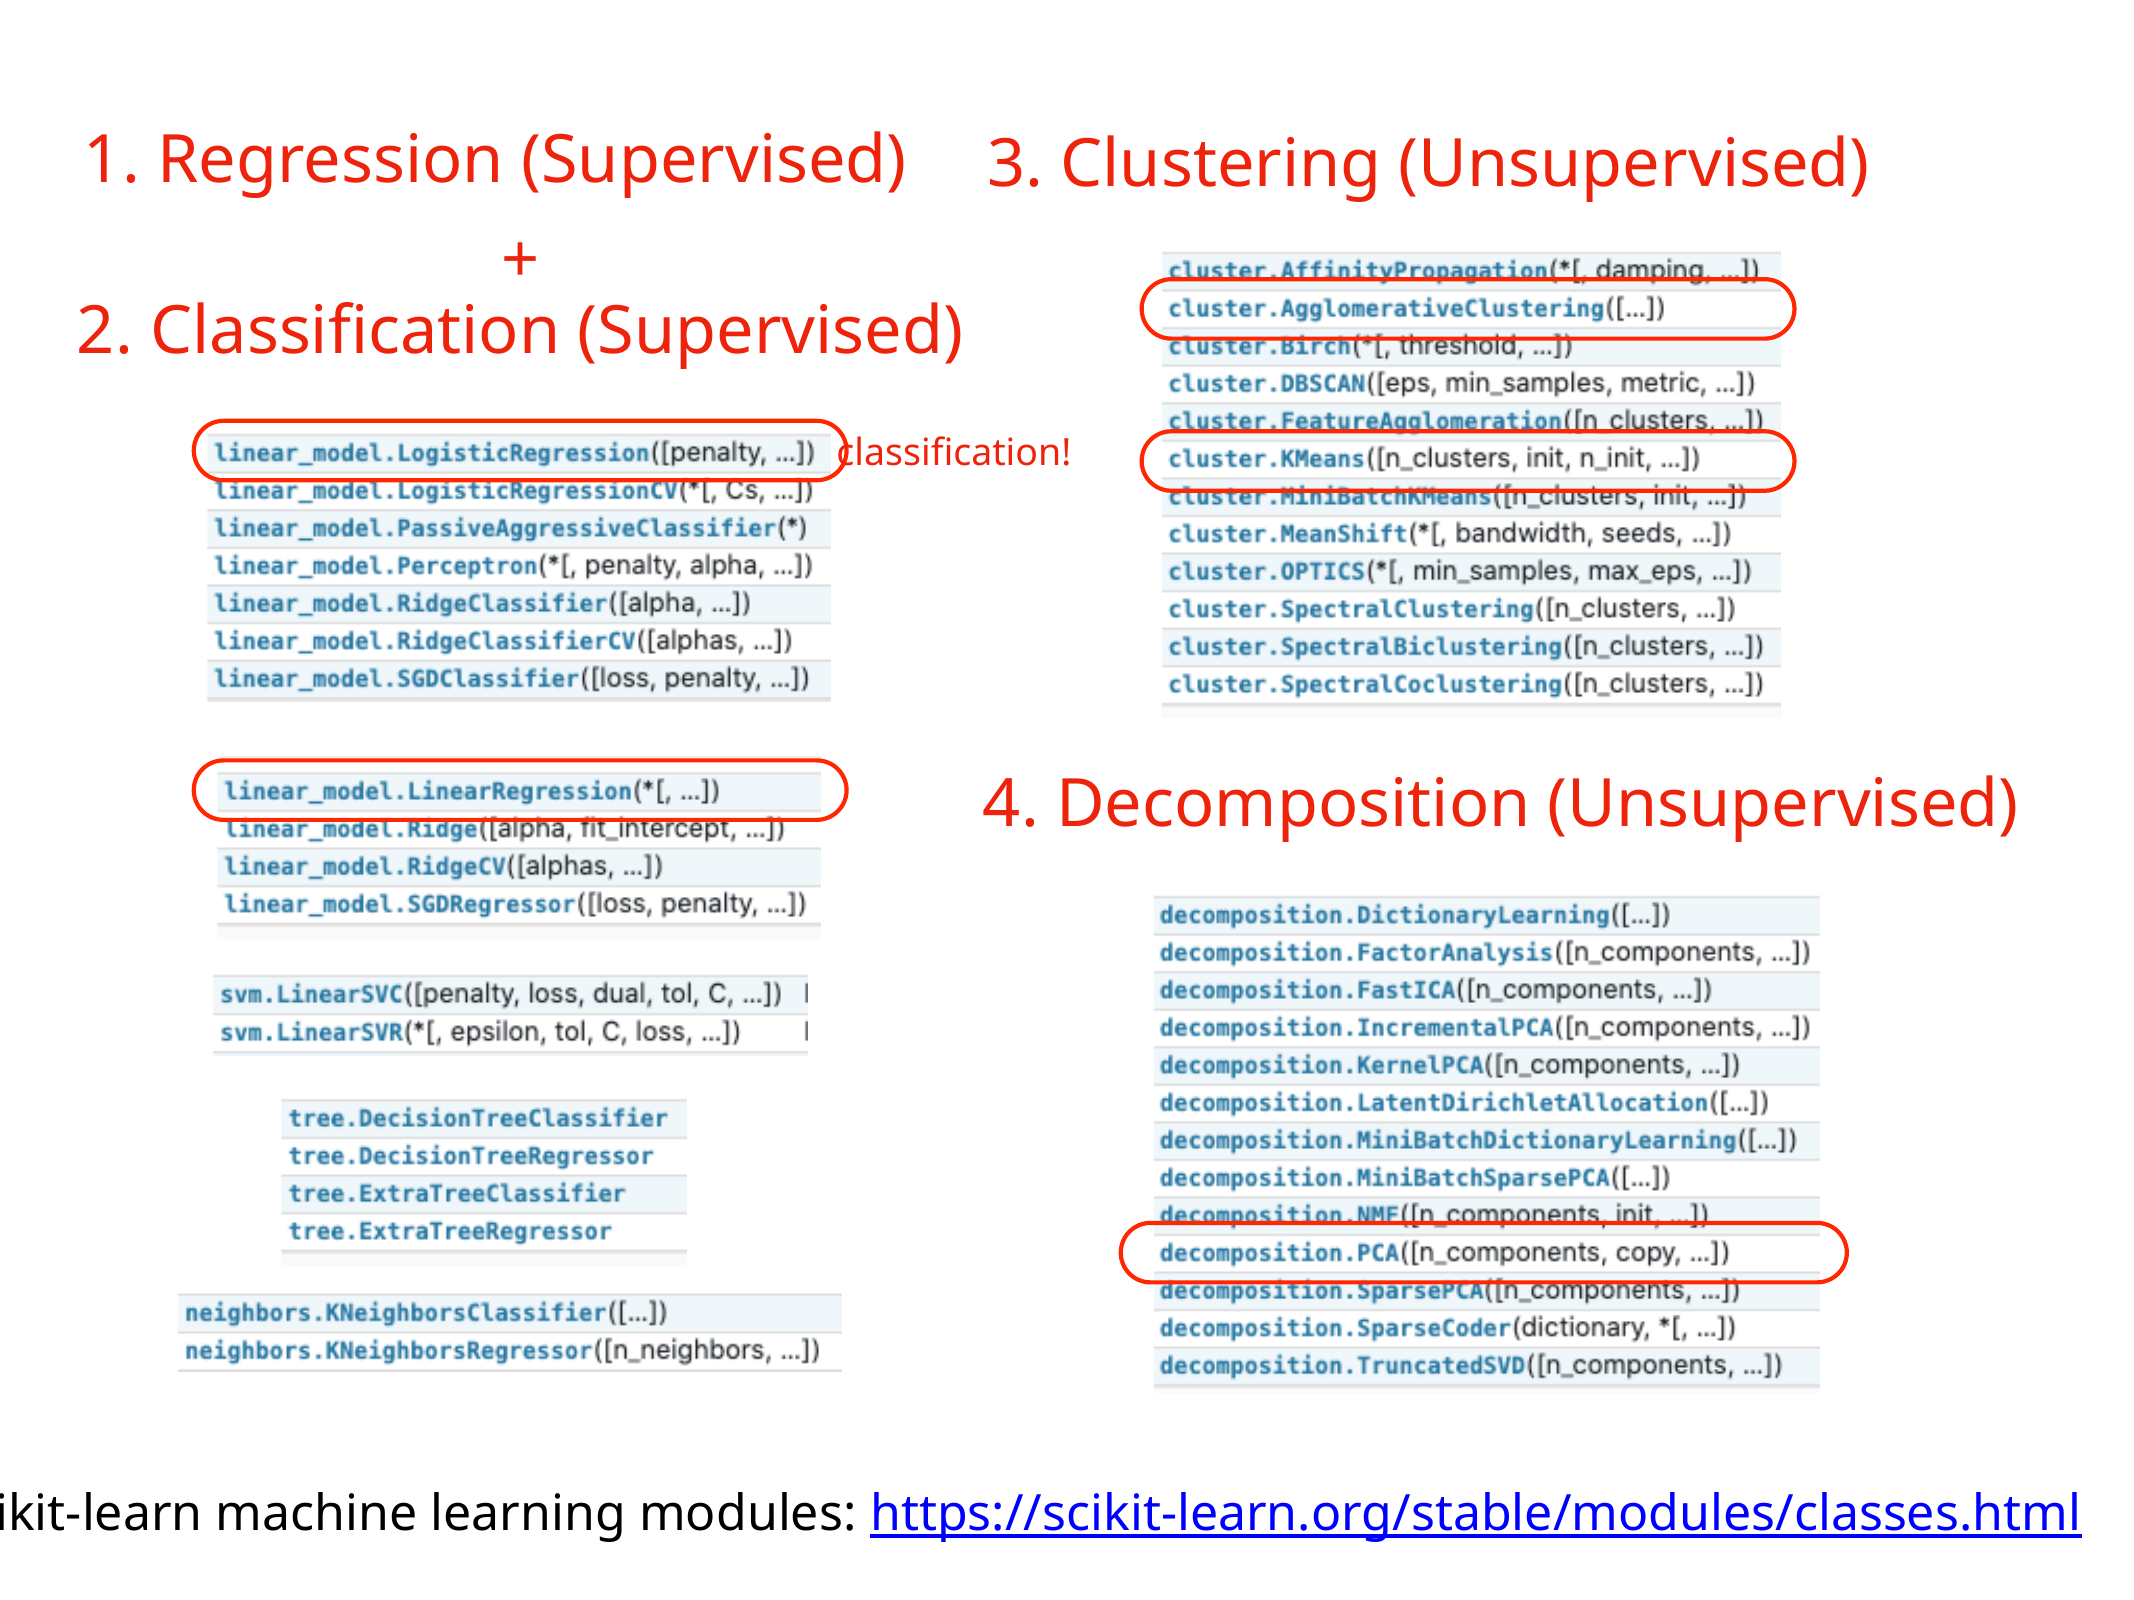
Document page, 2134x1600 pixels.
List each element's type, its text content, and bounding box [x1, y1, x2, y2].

picture [186, 424, 831, 703]
text_box [193, 776, 197, 804]
text_box [1781, 436, 1795, 486]
text_box 4. Decomposition (Unsupervised) [974, 751, 2029, 849]
text_box [1141, 442, 1148, 480]
picture [259, 1080, 688, 1267]
text_box [210, 420, 828, 424]
text_box + [493, 207, 549, 304]
text_box 3. Clustering (Unsupervised) [978, 111, 1880, 208]
picture [1142, 882, 1820, 1393]
text_box classification! [828, 419, 1081, 482]
picture [163, 1292, 842, 1373]
text_box 2. Classification (Supervised) [68, 278, 974, 376]
text_box [1120, 1224, 1142, 1282]
text_box [1781, 284, 1795, 334]
picture [1148, 242, 1781, 718]
text_box scikit-learn machine learning modules: https://scikit-learn.org/stable/modules/classes.html [0, 1472, 2091, 1557]
picture [197, 755, 821, 940]
text_box [1820, 1223, 1847, 1283]
picture [197, 965, 809, 1056]
text_box 1. Regression (Supervised) [75, 107, 917, 204]
text_box [821, 760, 847, 820]
text_box [1141, 290, 1148, 328]
